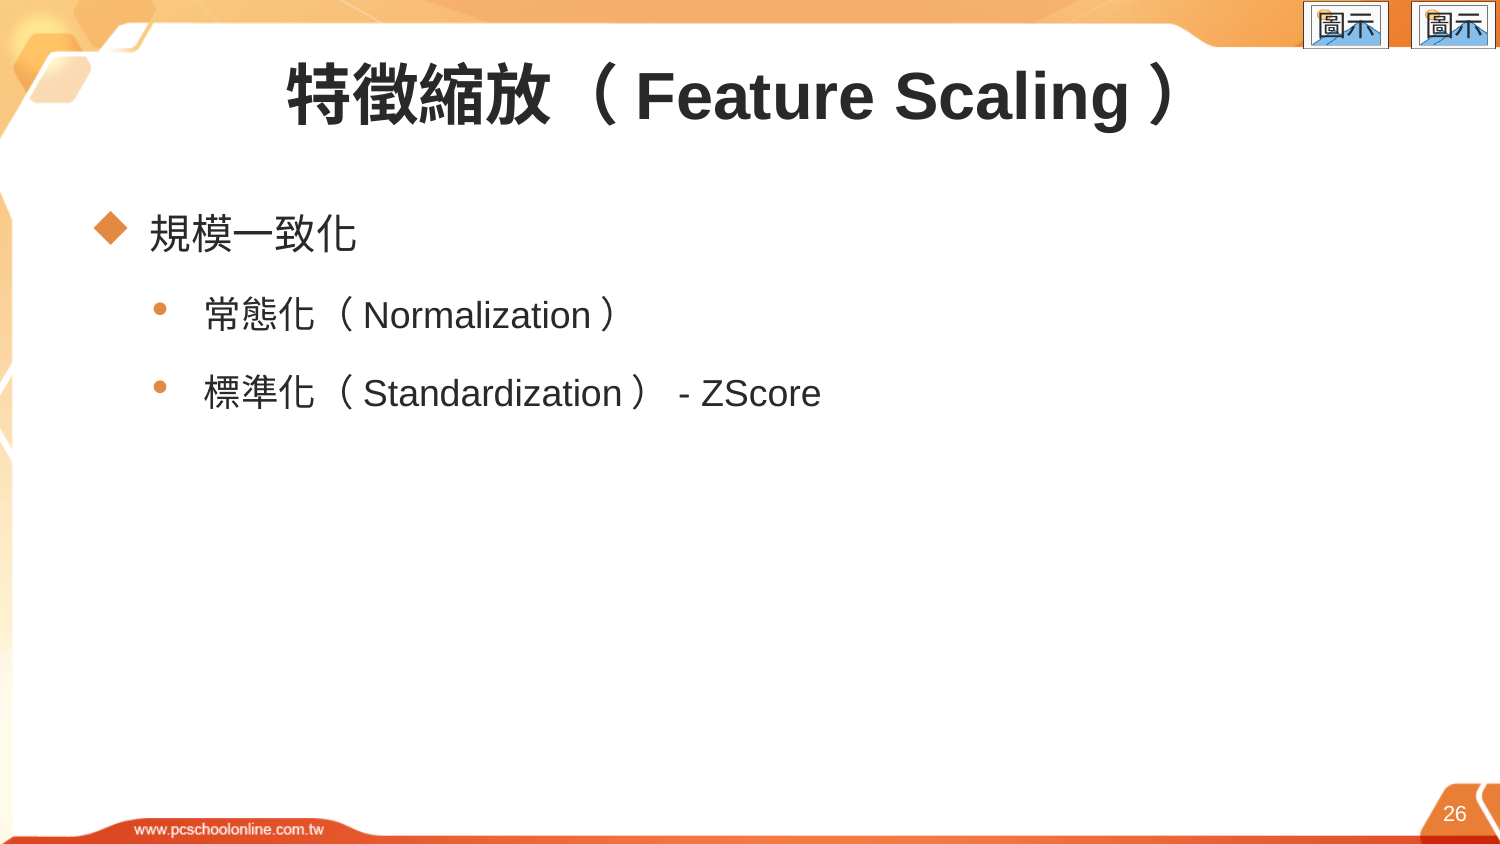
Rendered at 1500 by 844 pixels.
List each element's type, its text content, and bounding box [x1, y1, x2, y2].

list 規模一致化 常態化（Normalization） 標準化（Standardization）- ZScore [75, 175, 1425, 789]
title 特徵縮放（Feature Scaling） [75, 46, 1425, 163]
slide_number 26 [1422, 790, 1488, 836]
picture [0, 0, 1500, 844]
